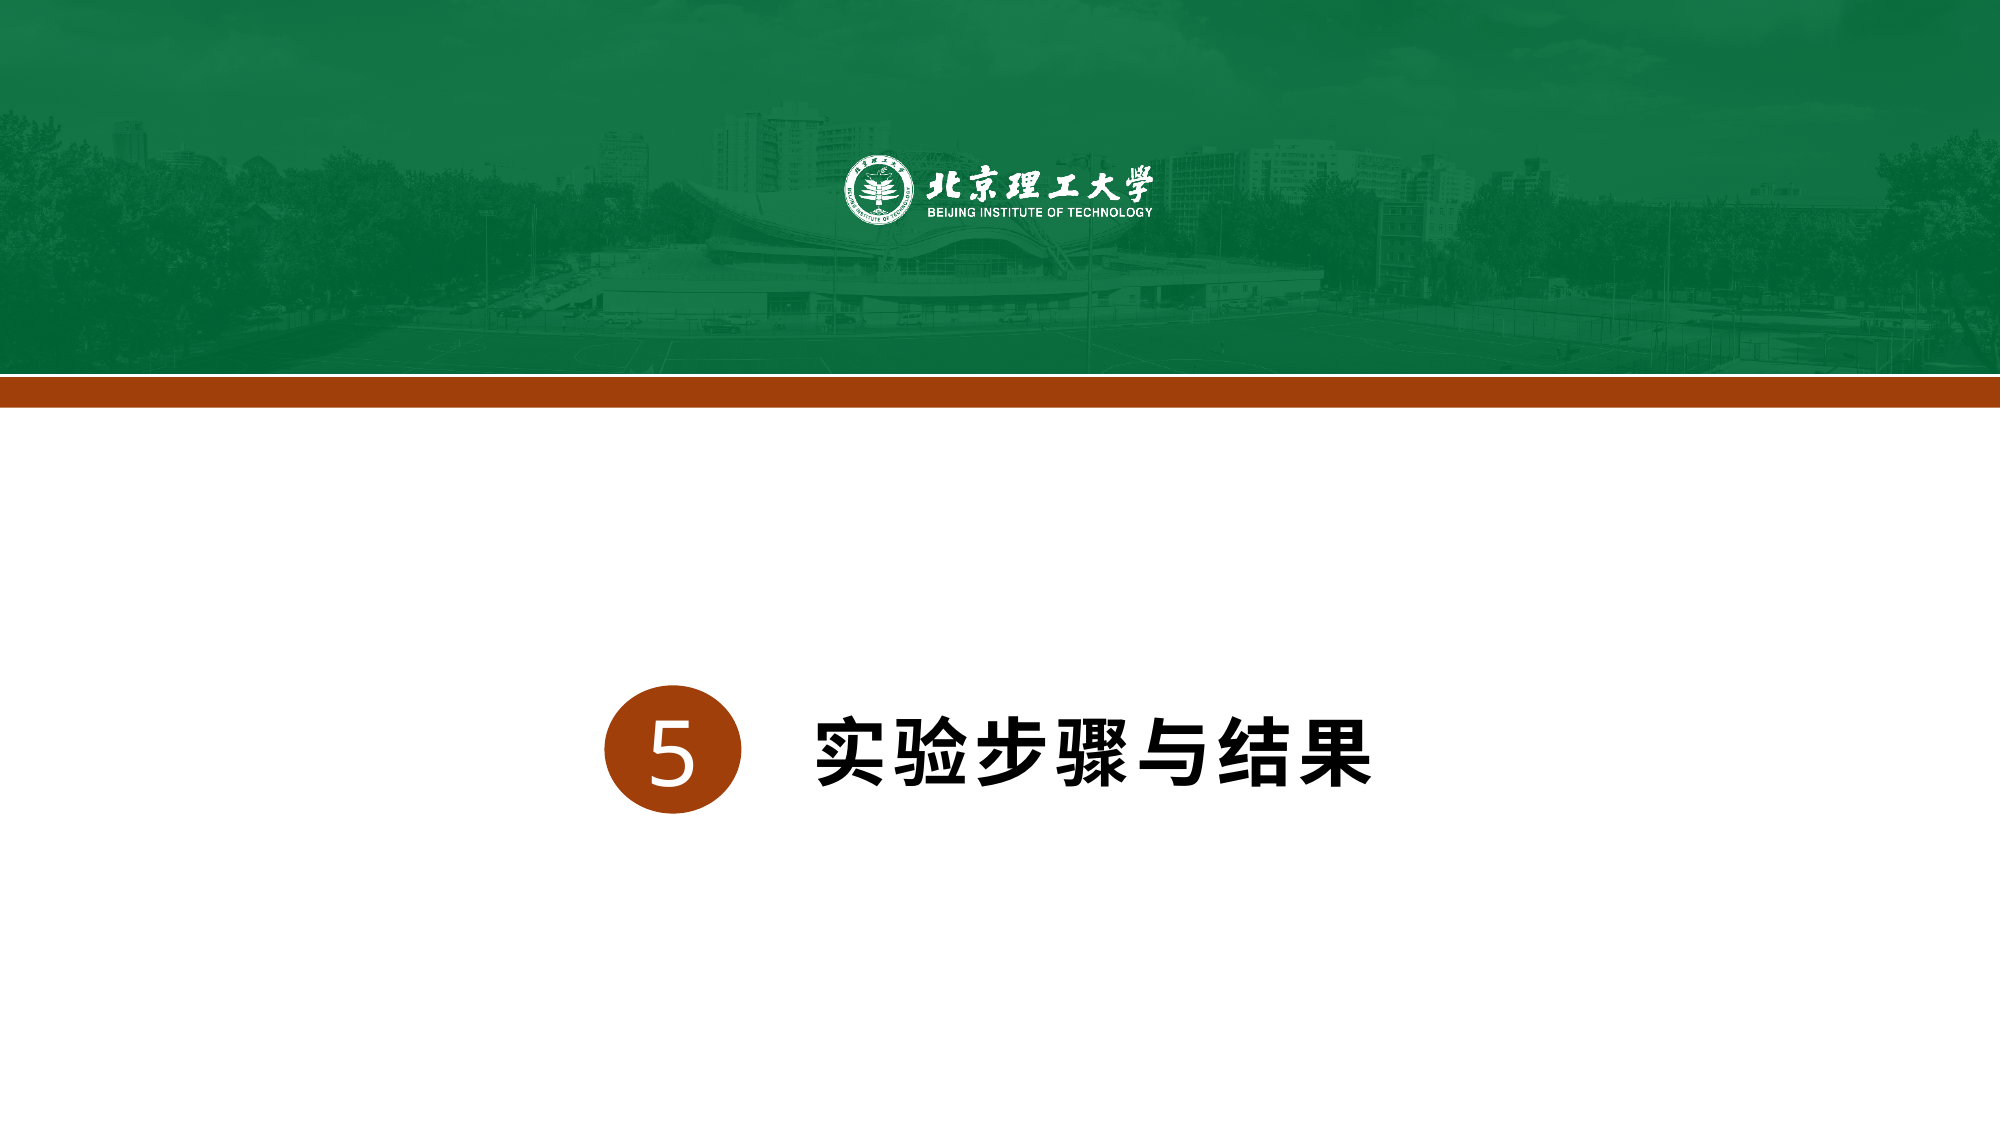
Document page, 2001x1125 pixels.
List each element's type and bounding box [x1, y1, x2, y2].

text_box [604, 685, 1396, 887]
picture [824, 137, 1176, 237]
